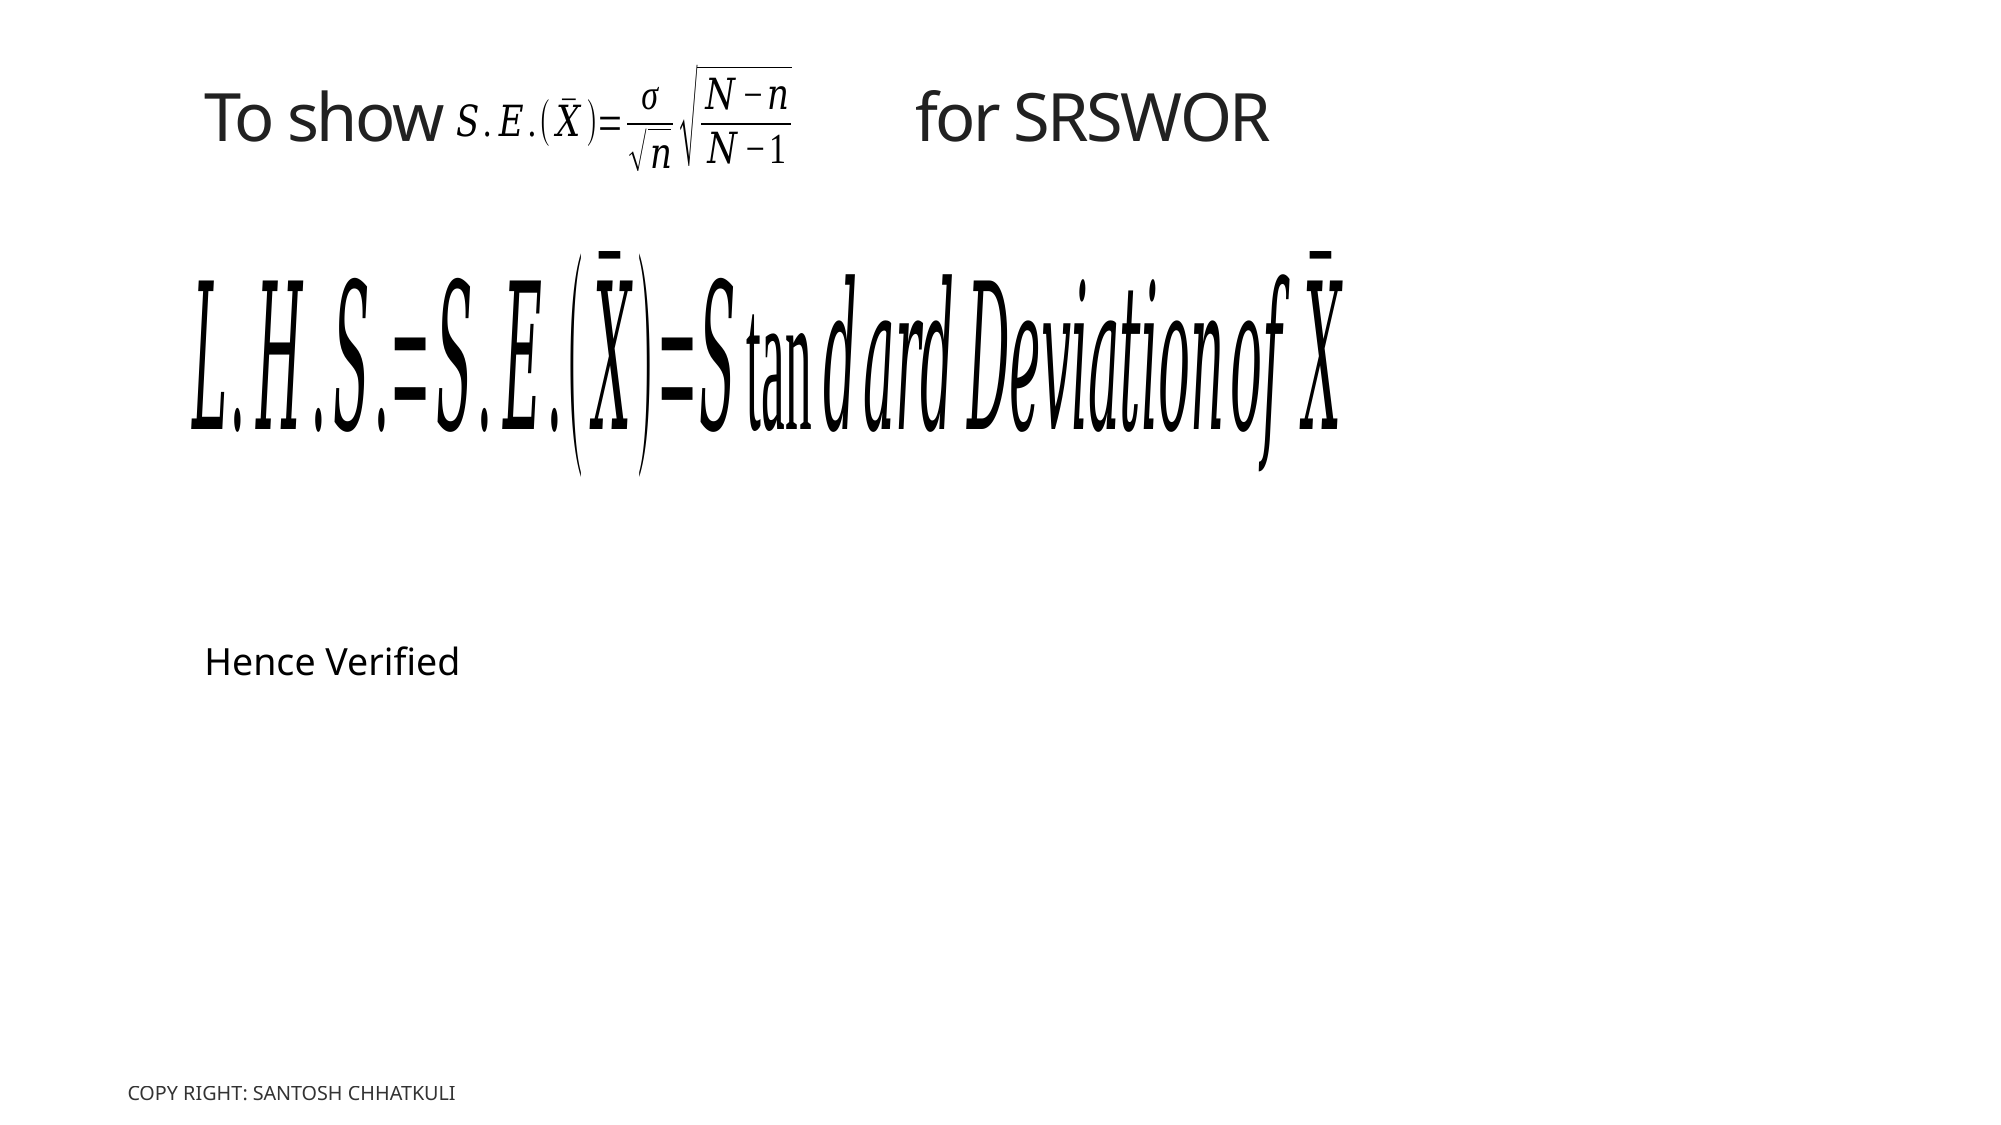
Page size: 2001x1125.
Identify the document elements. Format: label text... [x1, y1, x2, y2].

title To show for SRSWOR [189, 49, 1515, 193]
footer Copy Right: Santosh Chhatkuli [112, 1075, 938, 1113]
